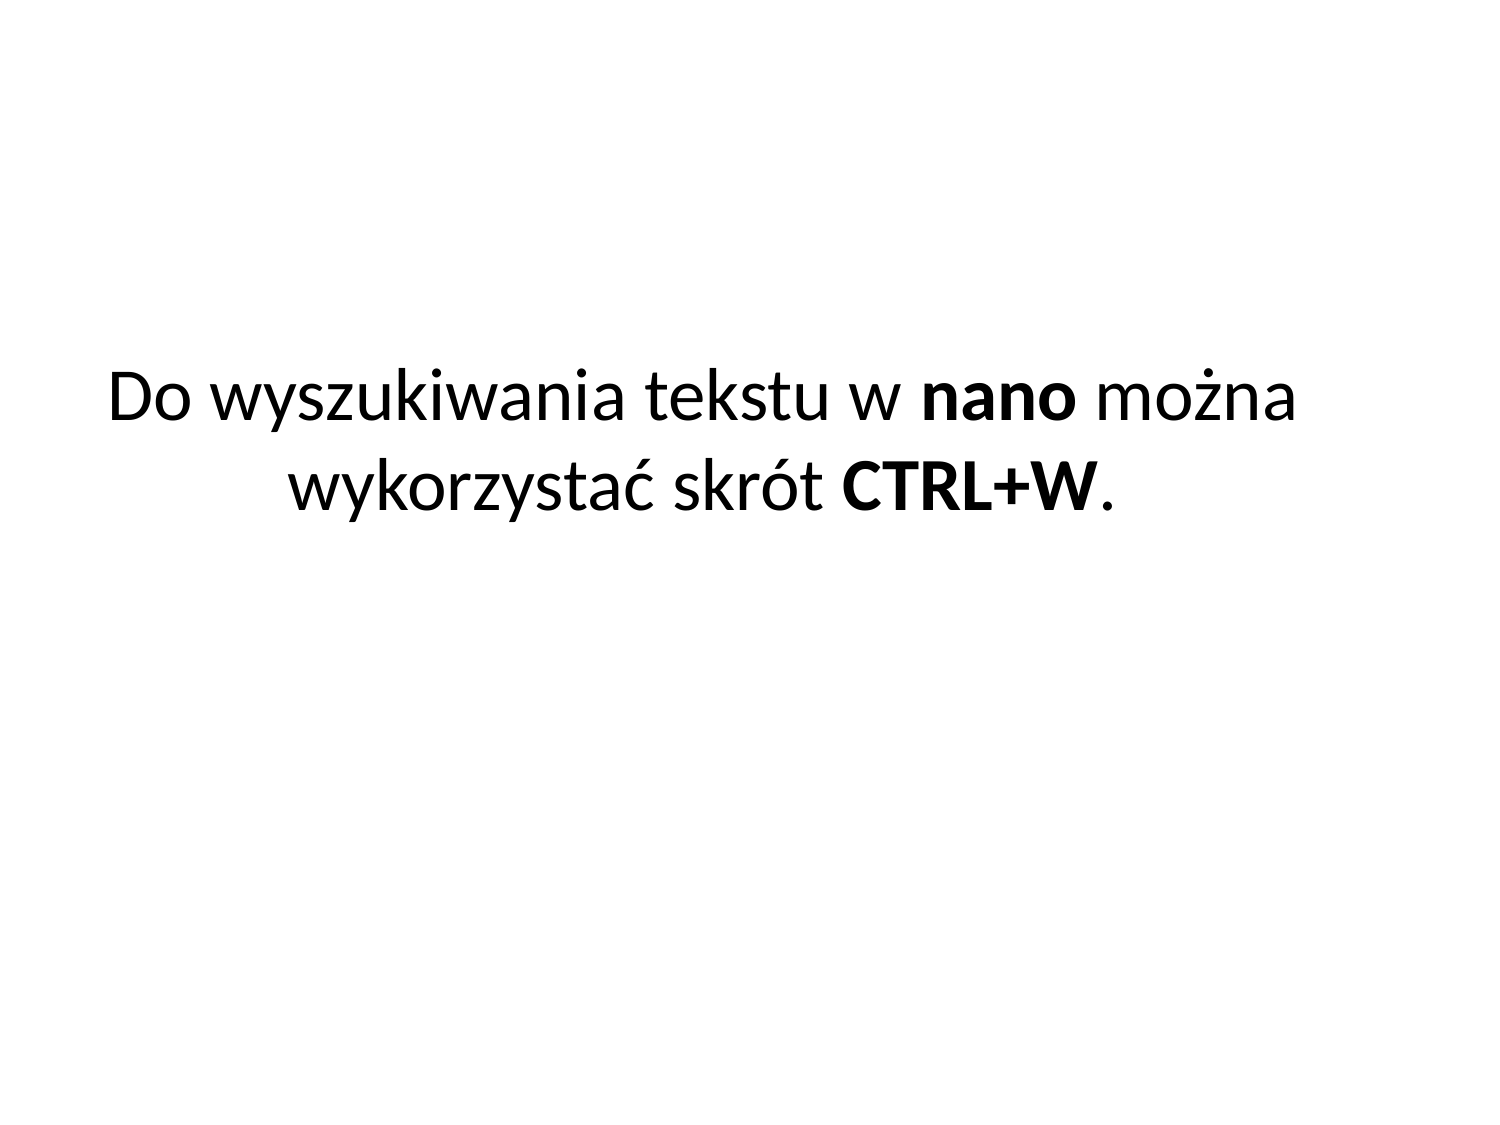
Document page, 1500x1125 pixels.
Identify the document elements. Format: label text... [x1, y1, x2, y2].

text_box Do wyszukiwania tekstu w nano można wykorzystać skrót CTRL+W. [0, 338, 1406, 533]
